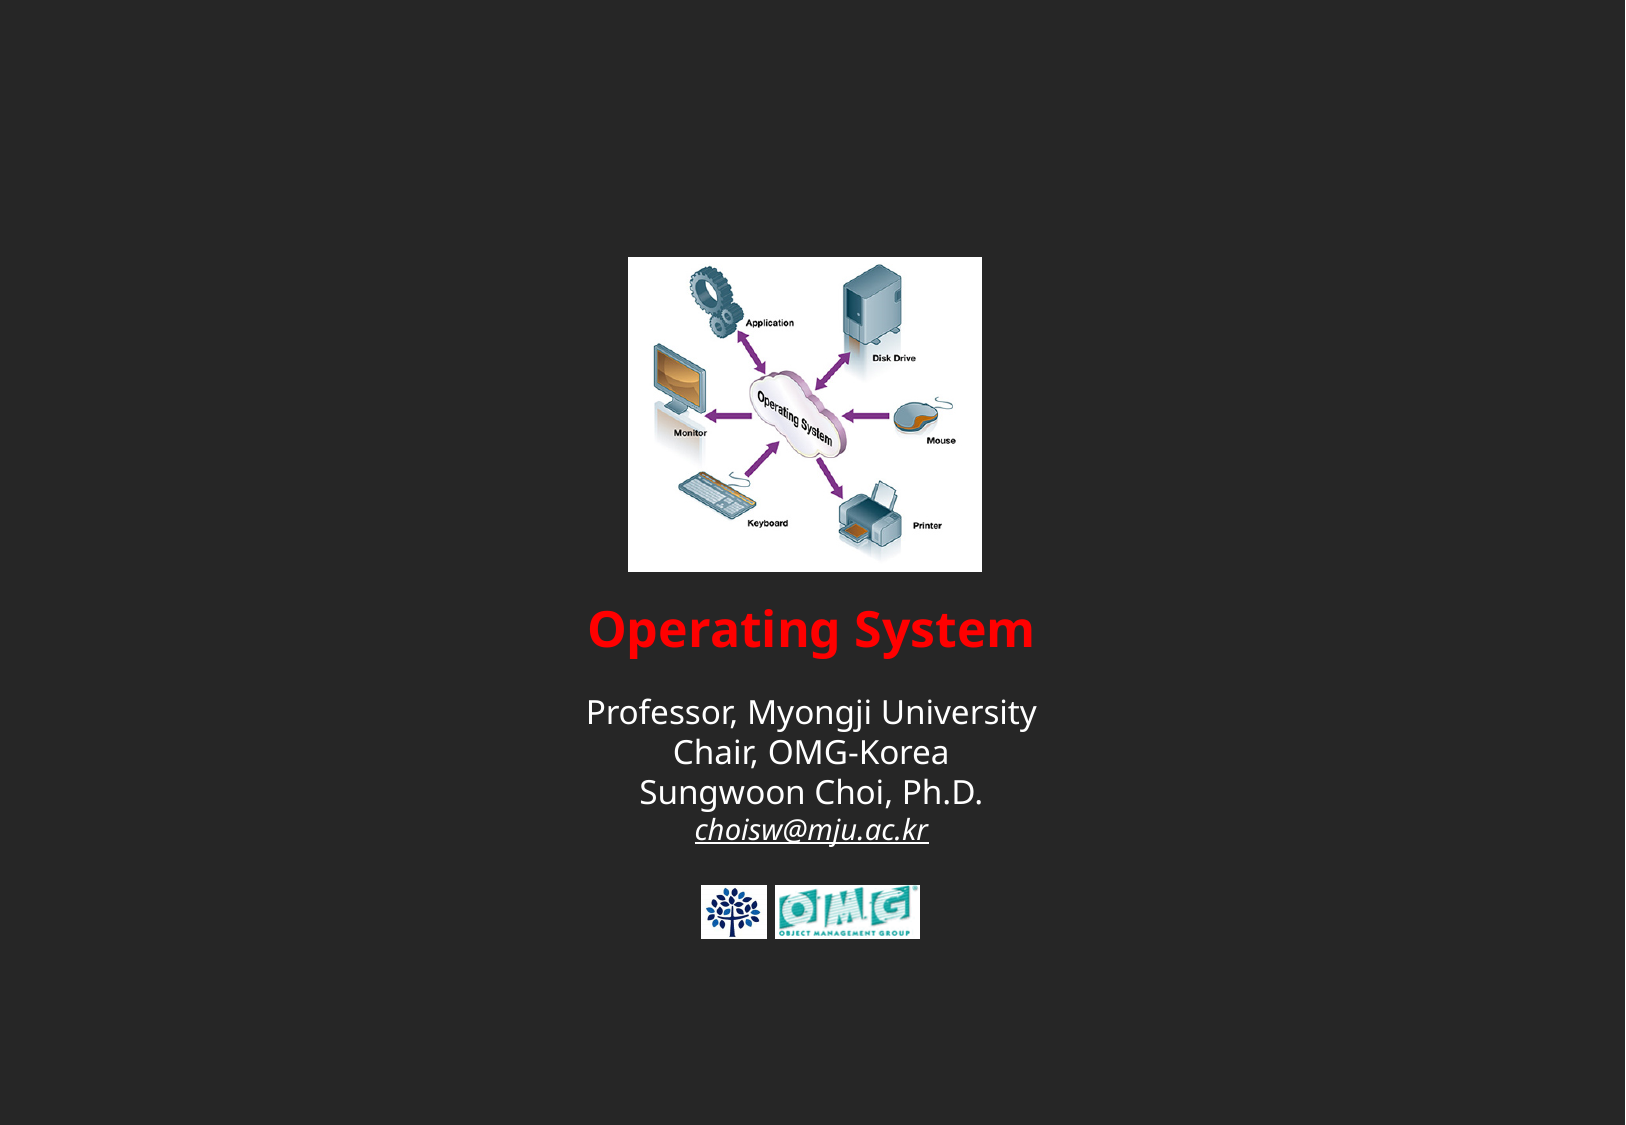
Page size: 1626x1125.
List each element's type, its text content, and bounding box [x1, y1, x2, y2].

list Professor, Myongji University Chair, OMG-Korea Sungwoon Choi, Ph.D. choisw@mju.ac.kr [324, 685, 1300, 860]
picture [775, 885, 920, 939]
title Operating System [324, 592, 1300, 672]
picture [628, 257, 982, 572]
picture [701, 885, 767, 939]
